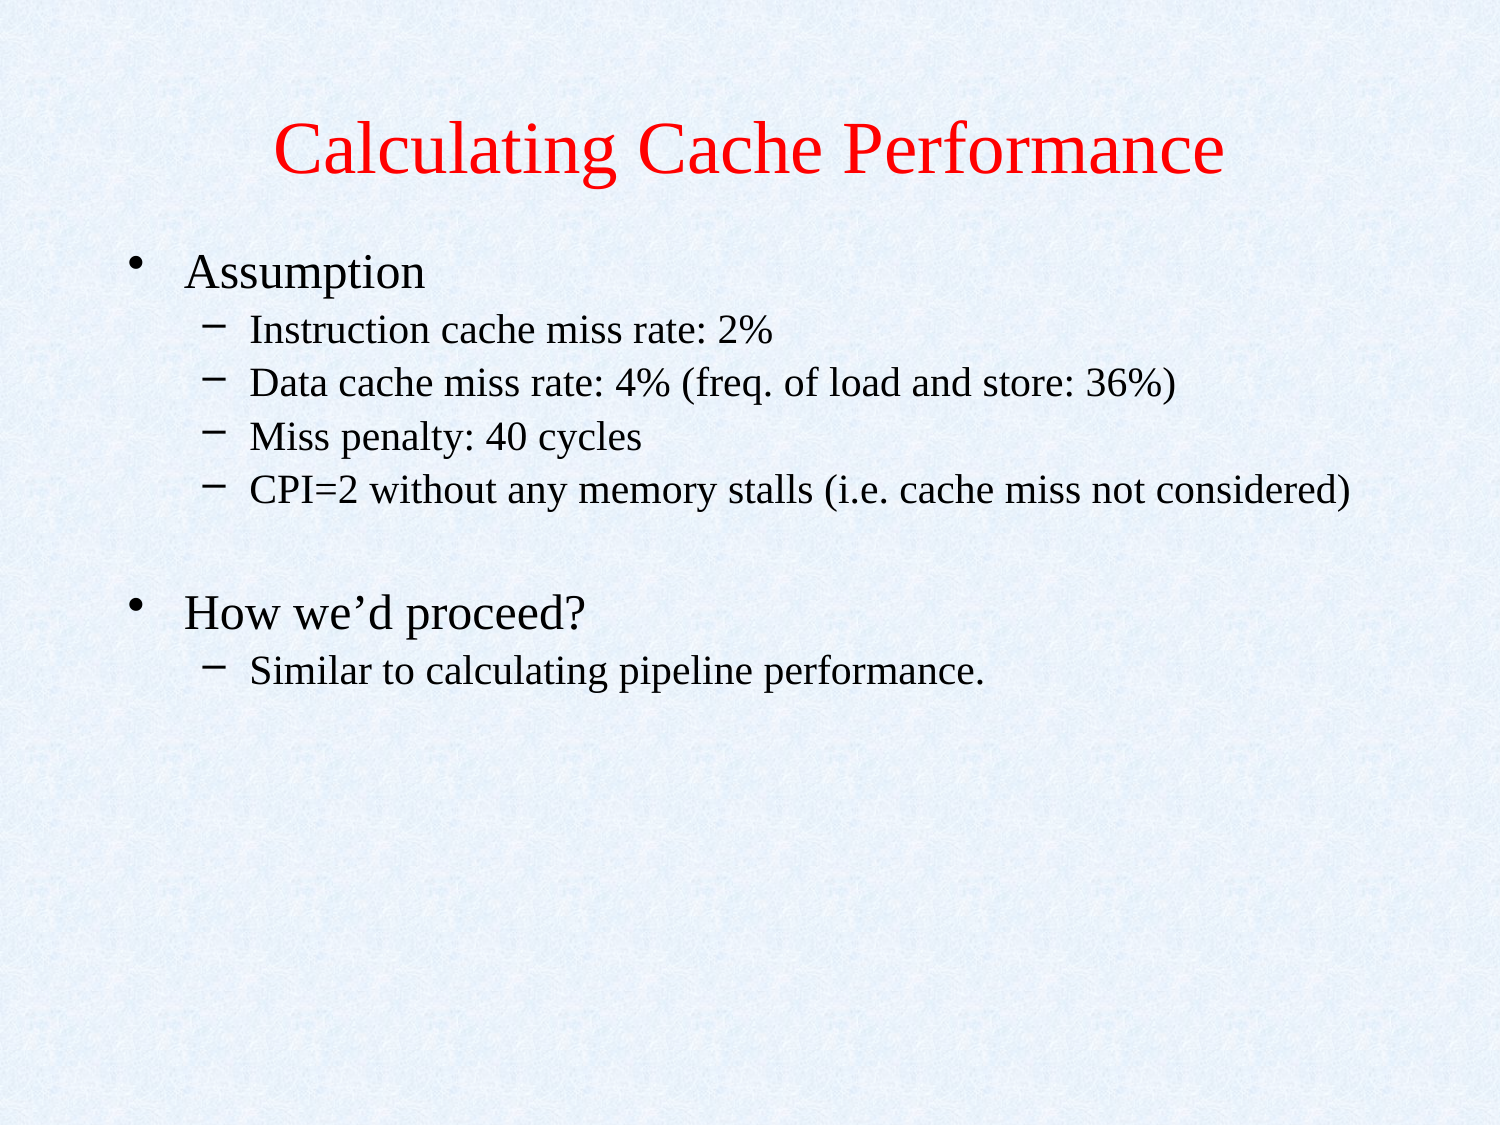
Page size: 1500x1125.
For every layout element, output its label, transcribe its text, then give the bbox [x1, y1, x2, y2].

list Assumption Instruction cache miss rate: 2% Data cache miss rate: 4% (freq. of load and store: 36%) Miss penalty: 40 cycles CPI=2 without any memory stalls (i.e. cache miss not considered) How we’d proceed? Similar to calculating pipeline performance. [112, 237, 1388, 975]
title Calculating Cache Performance [112, 99, 1388, 188]
